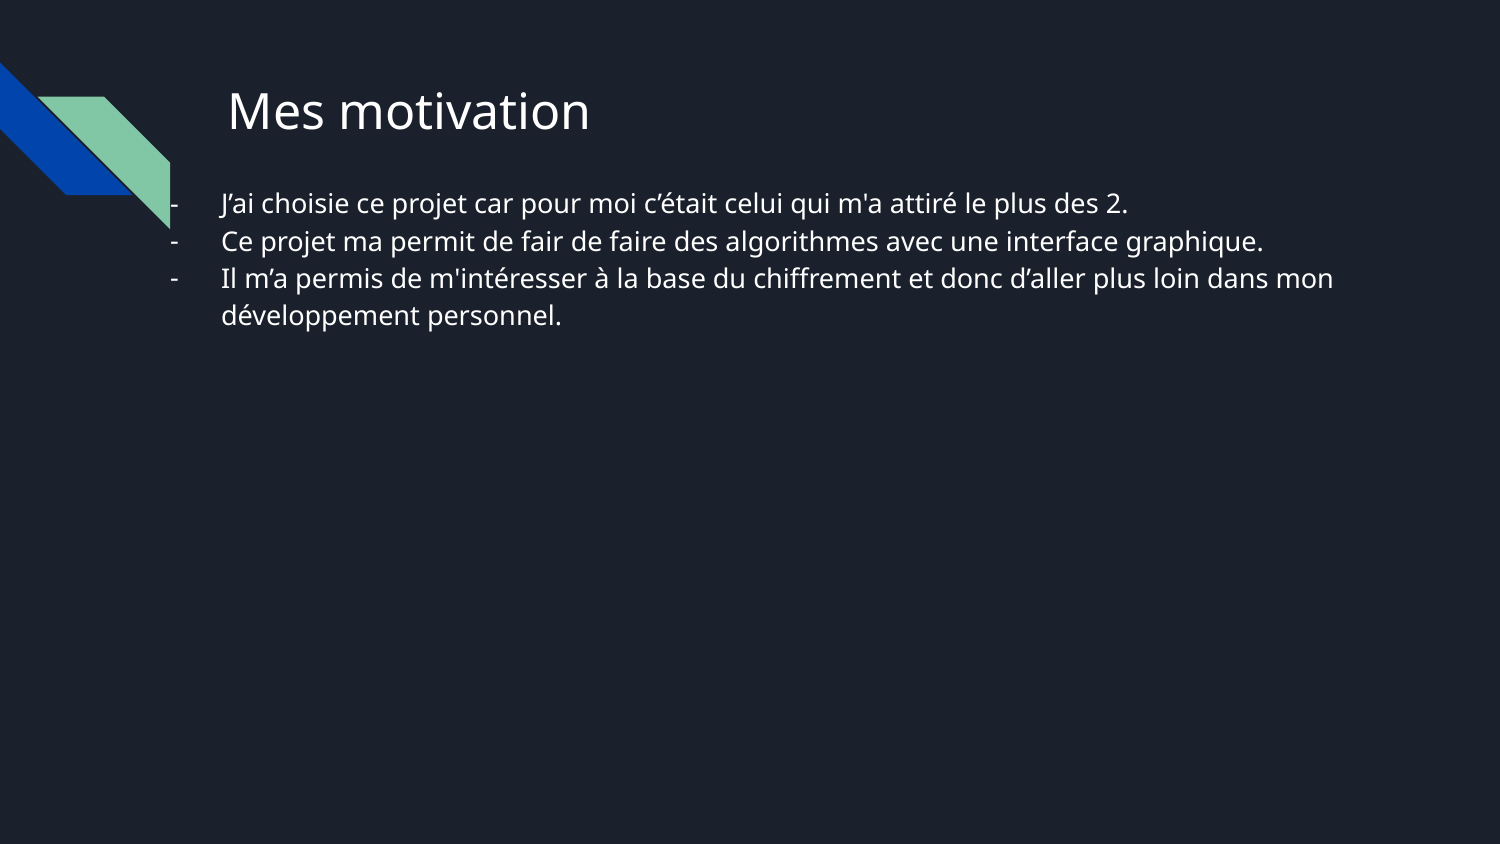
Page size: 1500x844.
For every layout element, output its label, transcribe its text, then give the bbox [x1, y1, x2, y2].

title Mes motivation [212, 64, 1368, 167]
list J’ai choisie ce projet car pour moi c’était celui qui m'a attiré le plus des 2. Ce projet ma permit de fair de faire des algorithmes avec une interface graphique. Il m’a permis de m'intéresser à la base du chiffrement et donc d’aller plus loin dans mon développement personnel. [130, 167, 1414, 789]
